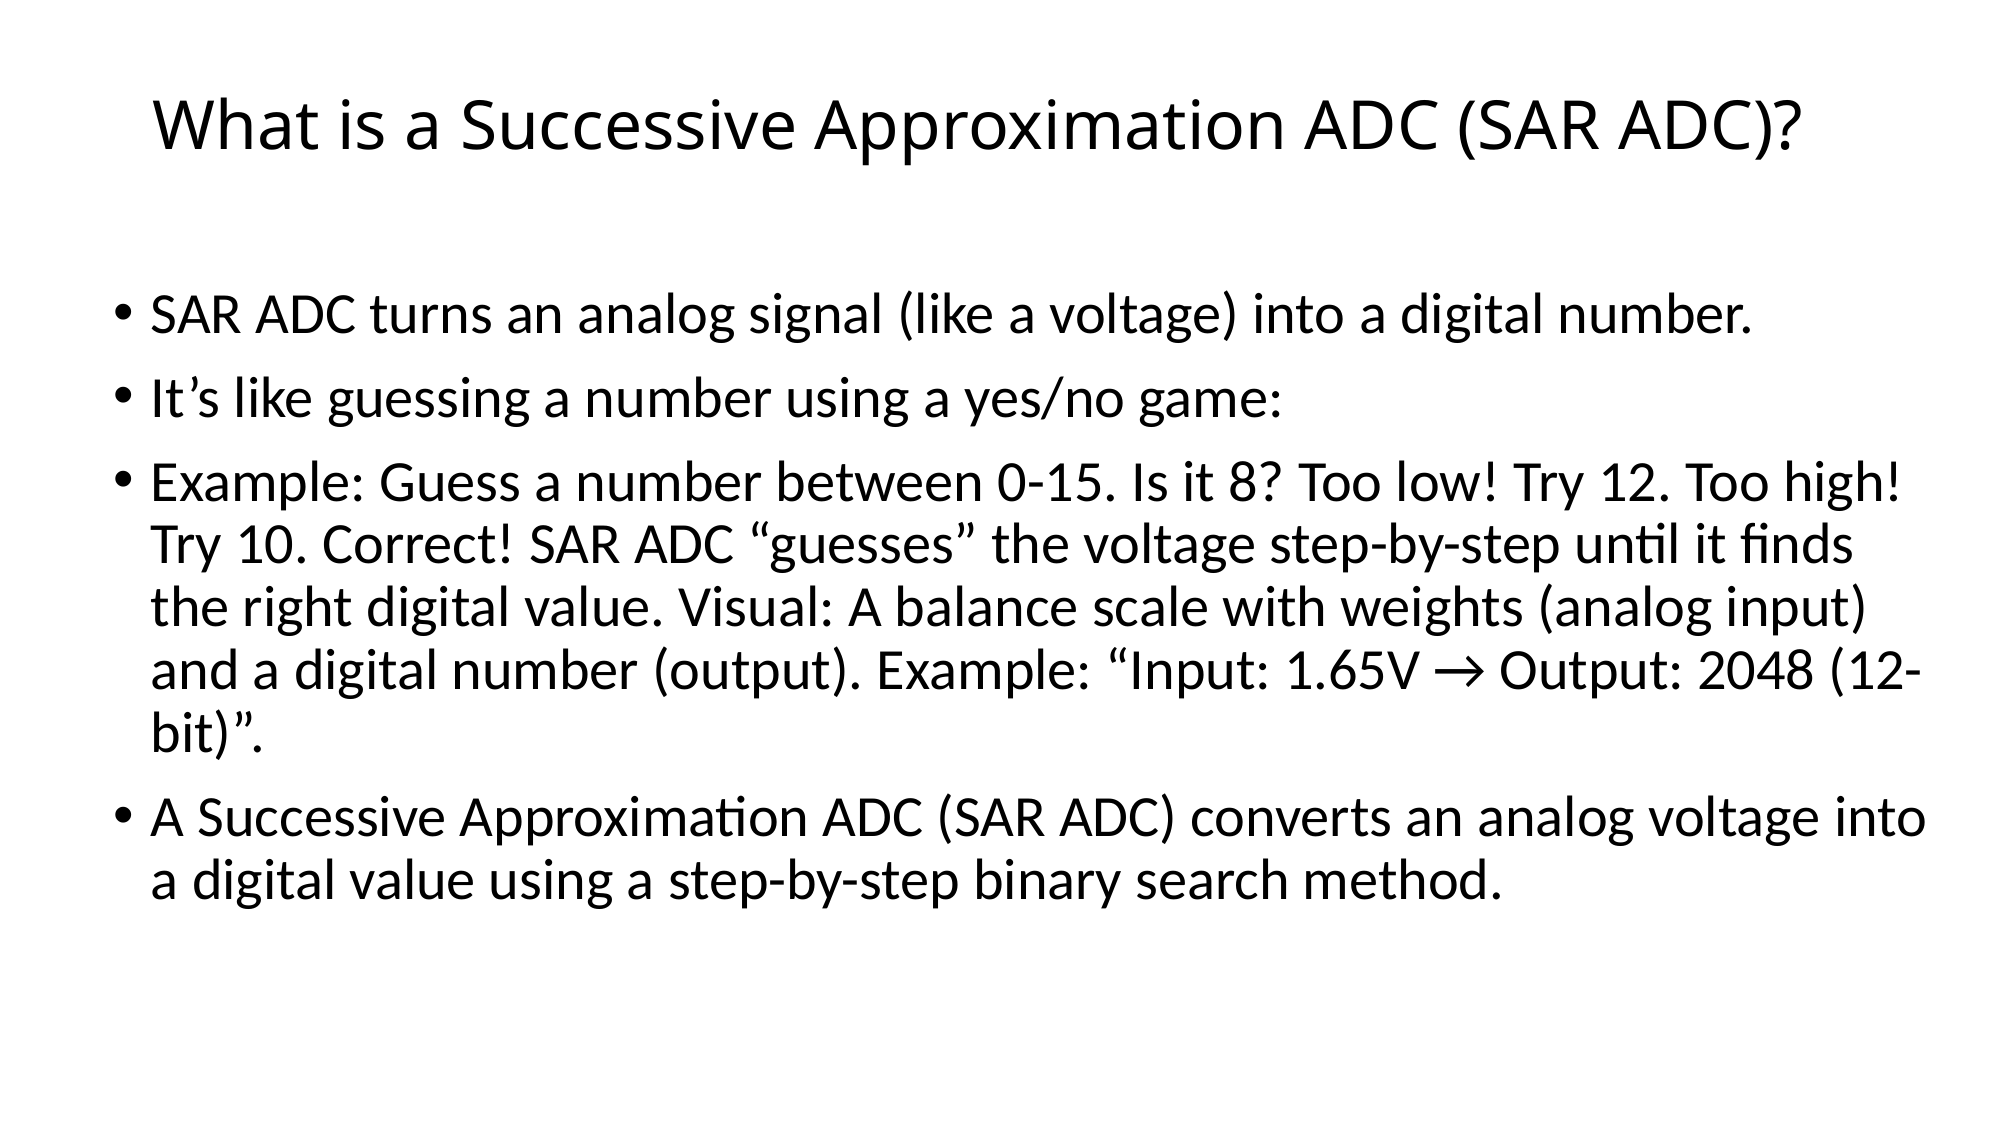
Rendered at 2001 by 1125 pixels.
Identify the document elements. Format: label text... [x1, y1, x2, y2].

title What is a Successive Approximation ADC (SAR ADC)? [137, 59, 1863, 275]
list SAR ADC turns an analog signal (like a voltage) into a digital number. It’s like guessing a number using a yes/no game: Example: Guess a number between 0-15. Is it 8? Too low! Try 12. Too high! Try 10. Correct! SAR ADC “guesses” the voltage step-by-step until it finds the right digital value. Visual: A balance scale with weights (analog input) and a digital number (output). Example: “Input: 1.65V → Output: 2048 (12-bit)”. A Successive Approximation ADC (SAR ADC) converts an analog voltage into a digital value using a step-by-step binary search method. [98, 275, 1960, 1066]
